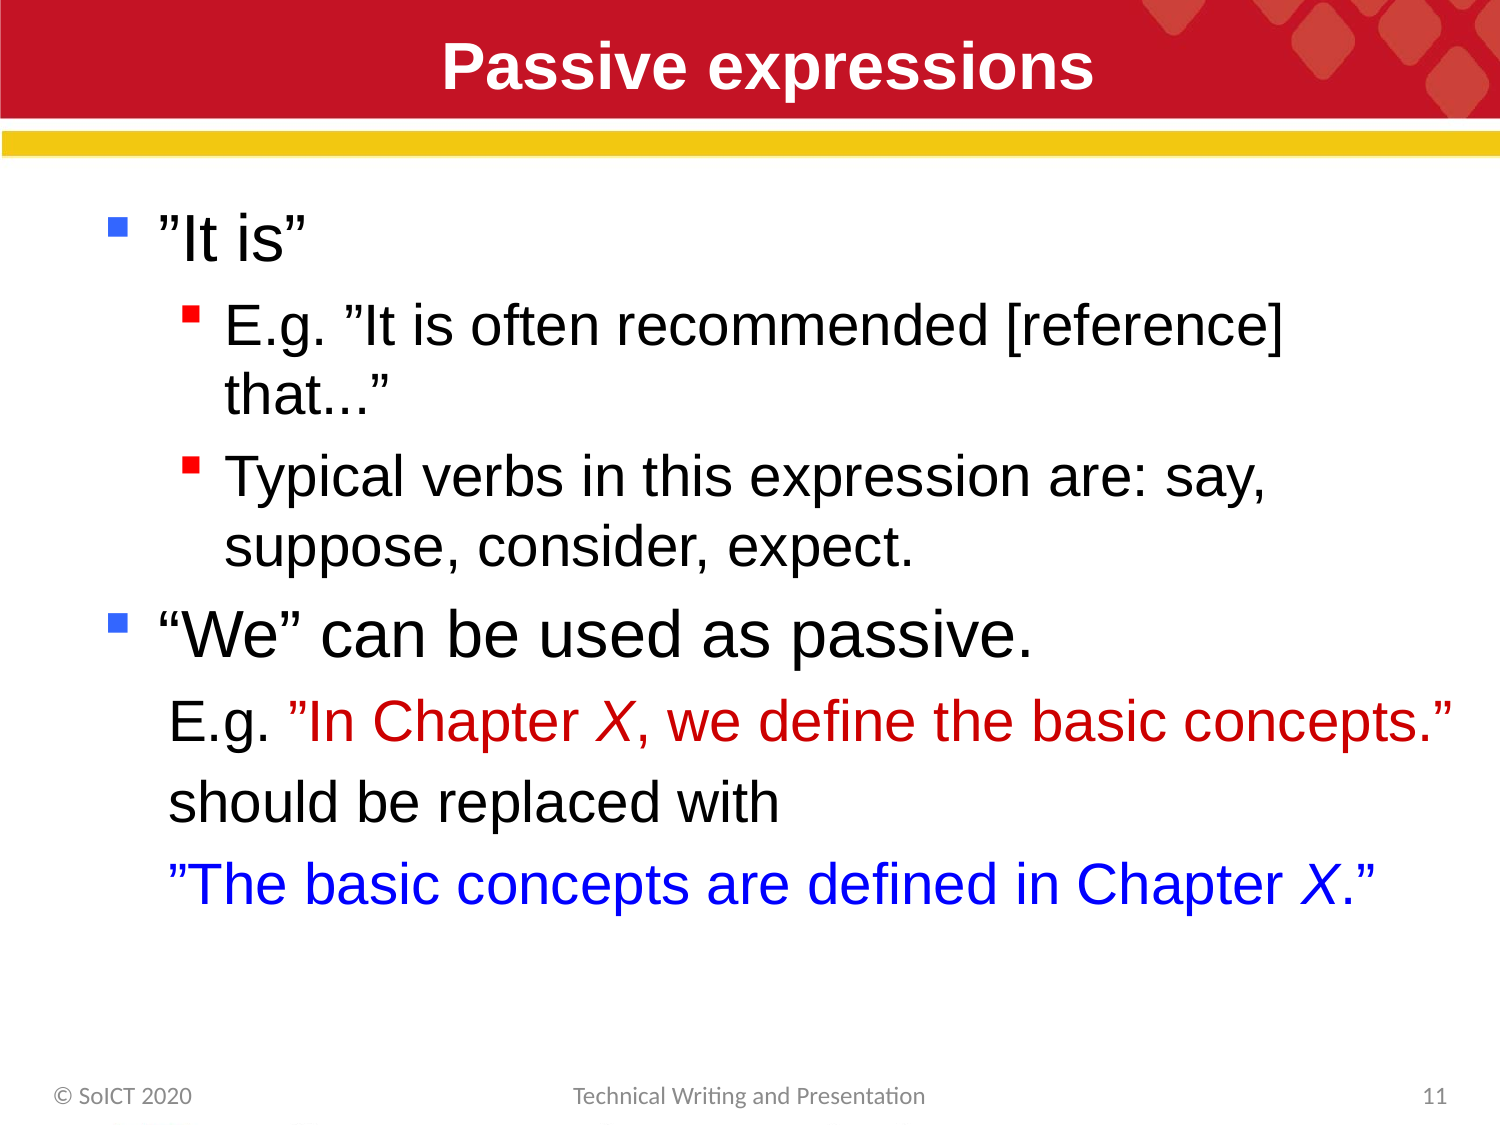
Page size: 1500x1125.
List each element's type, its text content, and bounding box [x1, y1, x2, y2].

footer Technical Writing and Presentation [512, 1065, 988, 1125]
picture [0, 0, 1500, 1125]
slide_number © SoICT 2020 [37, 1065, 388, 1125]
list ”It is” E.g. ”It is often recommended [reference] that...” Typical verbs in this expression are: say, suppose, consider, expect. “We” can be used as passive. E.g. ”In Chapter X, we define the basic concepts.” should be replaced with ”The basic concepts are defined in Chapter X.” [87, 187, 1475, 1125]
title Passive expressions [75, 12, 1463, 113]
slide_number 11 [1112, 1065, 1463, 1125]
